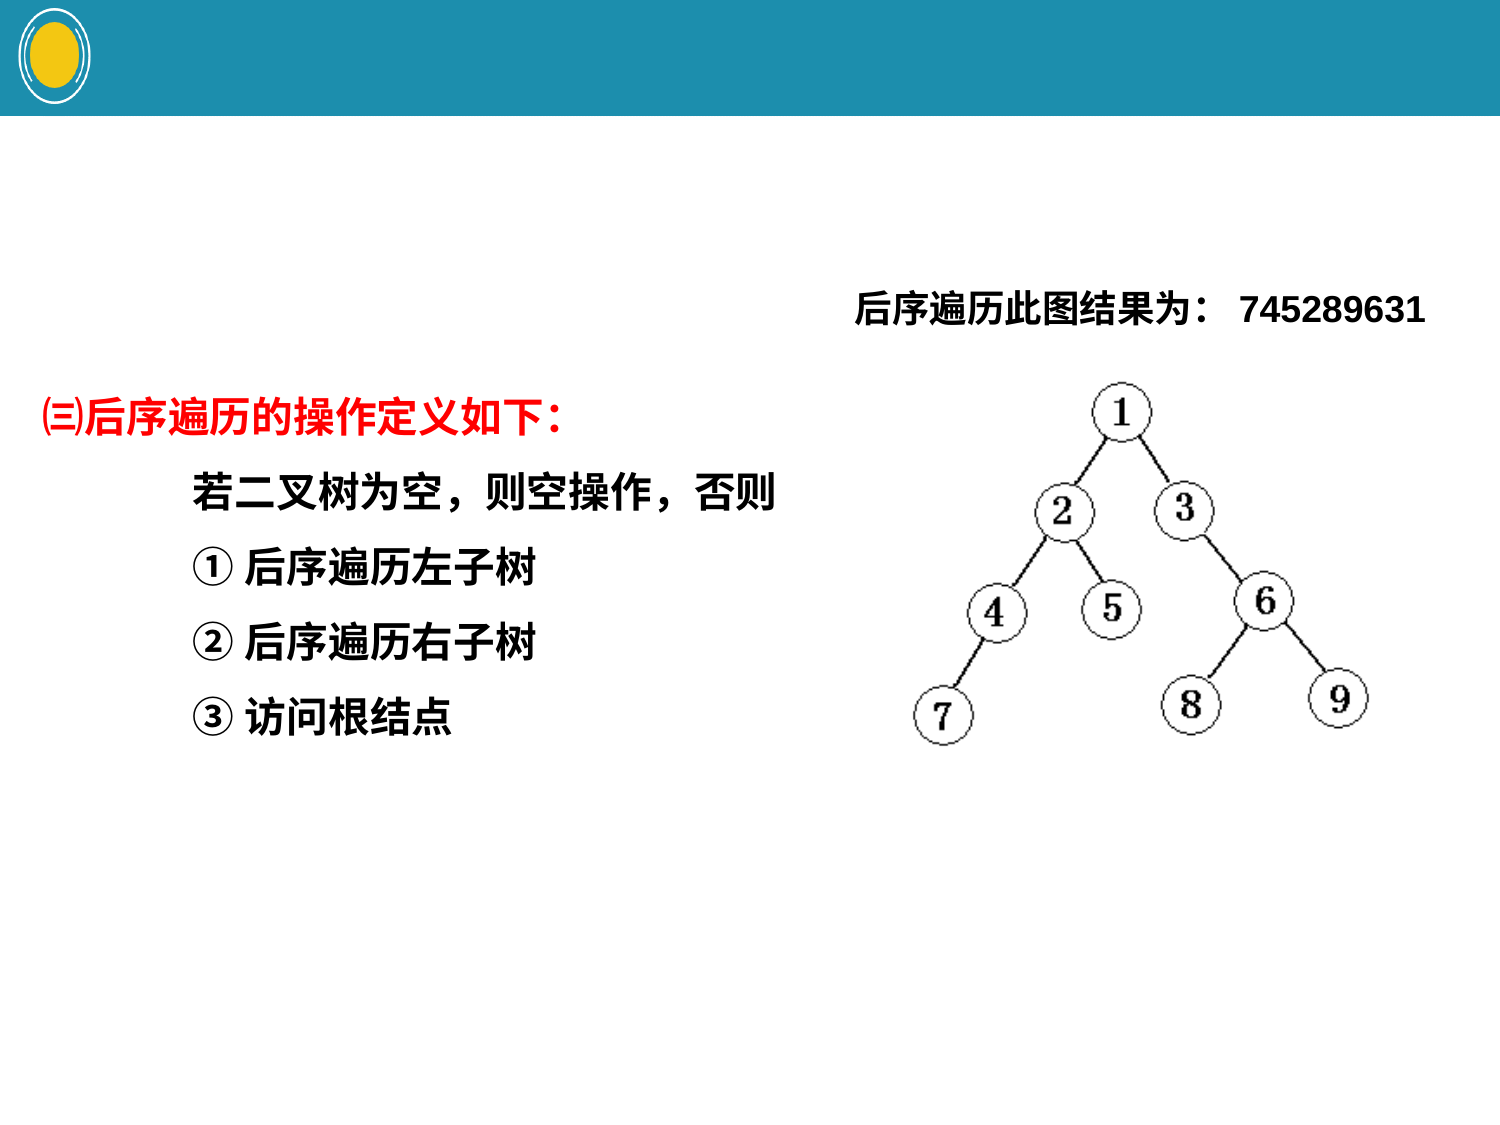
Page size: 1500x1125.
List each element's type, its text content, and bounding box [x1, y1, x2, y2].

picture [0, 0, 1500, 1125]
text_box 后序遍历此图结果为：745289631 [840, 277, 1441, 337]
text_box ㈢后序遍历的操作定义如下： 若二叉树为空，则空操作，否则 ①后序遍历左子树 ②后序遍历右子树 ③访问根结点 [28, 358, 924, 749]
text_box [905, 372, 1376, 753]
